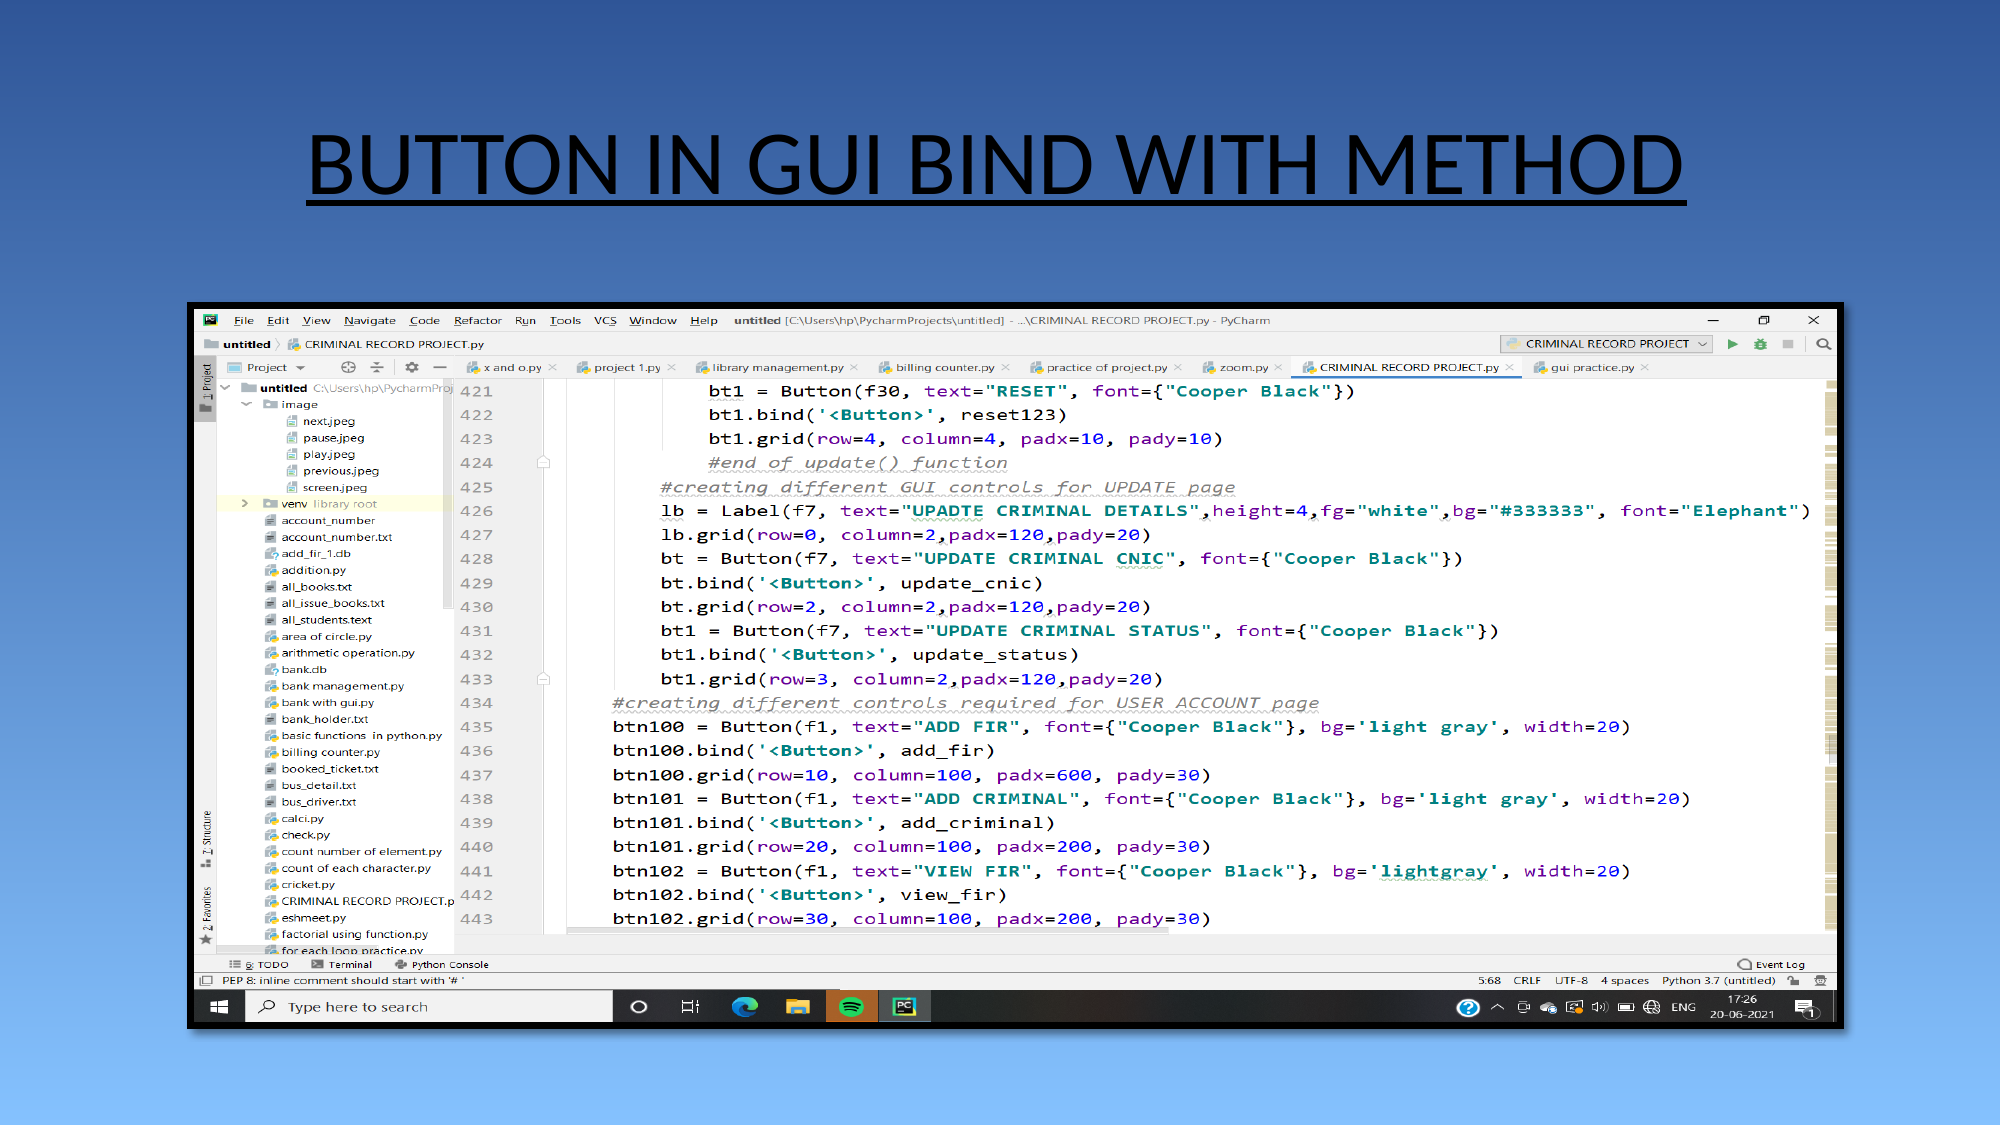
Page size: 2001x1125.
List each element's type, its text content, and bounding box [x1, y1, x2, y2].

text_box BUTTON IN GUI BIND WITH METHOD [278, 95, 1715, 220]
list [193, 308, 1838, 1023]
